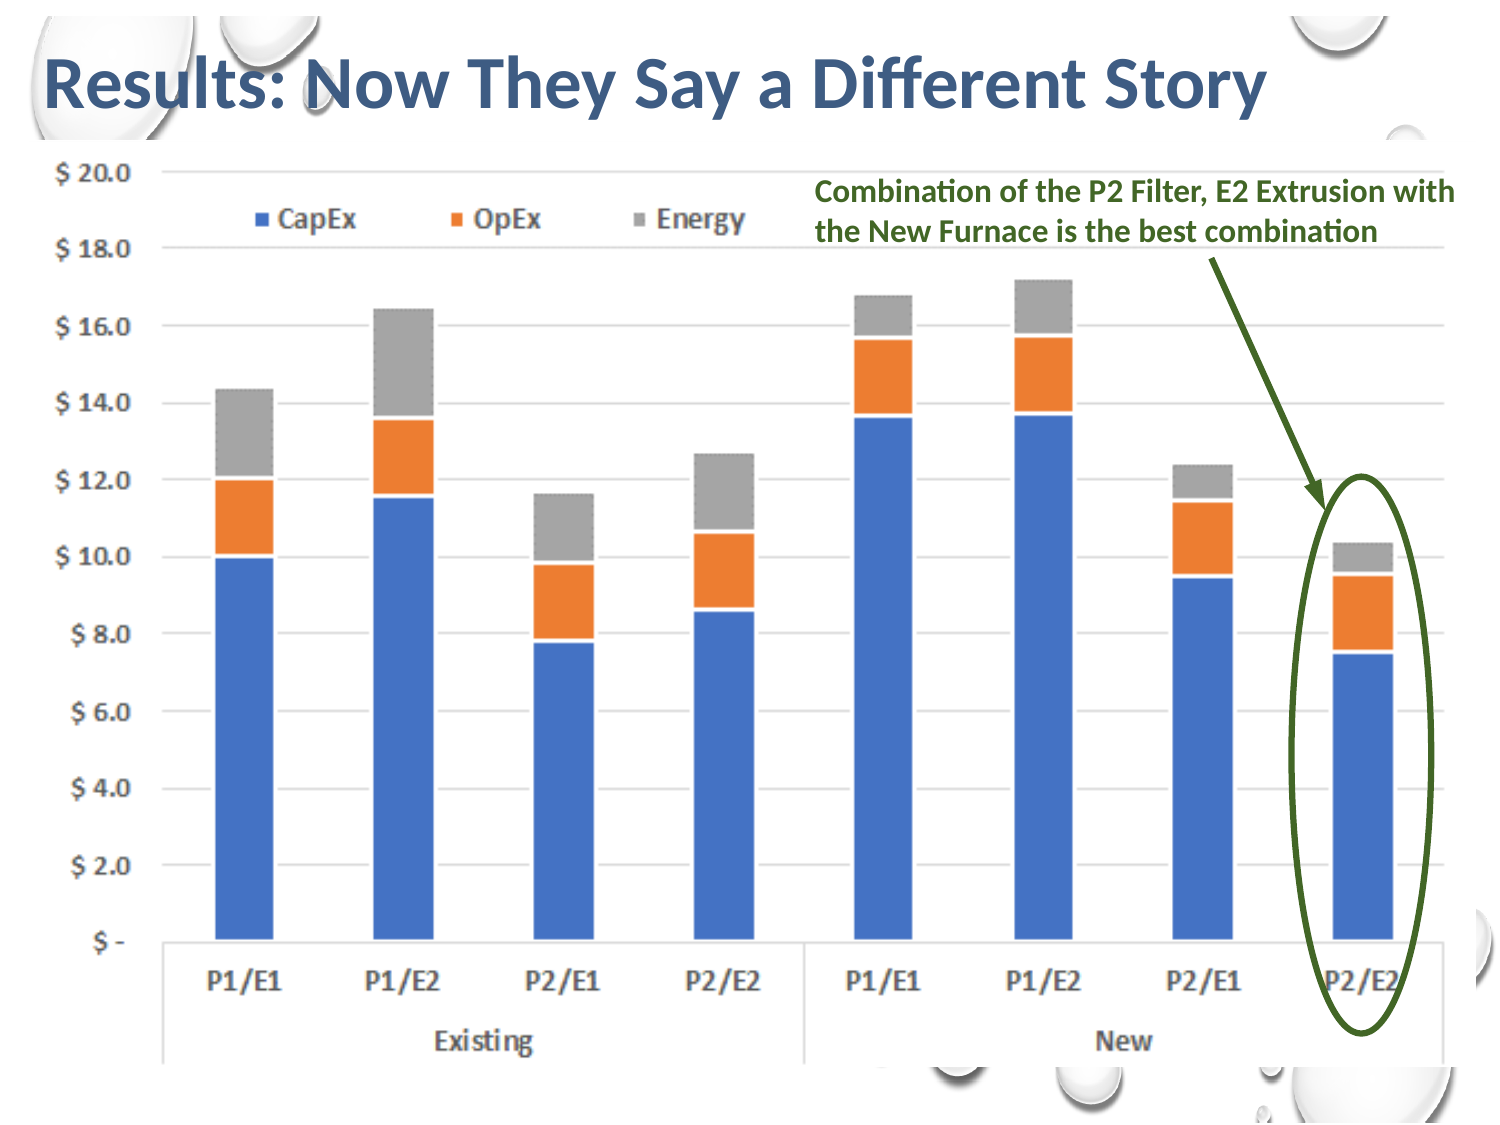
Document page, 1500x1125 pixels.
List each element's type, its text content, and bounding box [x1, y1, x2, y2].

picture [0, 0, 1500, 1125]
title Results: Now They Say a Different Story [28, 27, 1476, 141]
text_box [1210, 257, 1326, 512]
